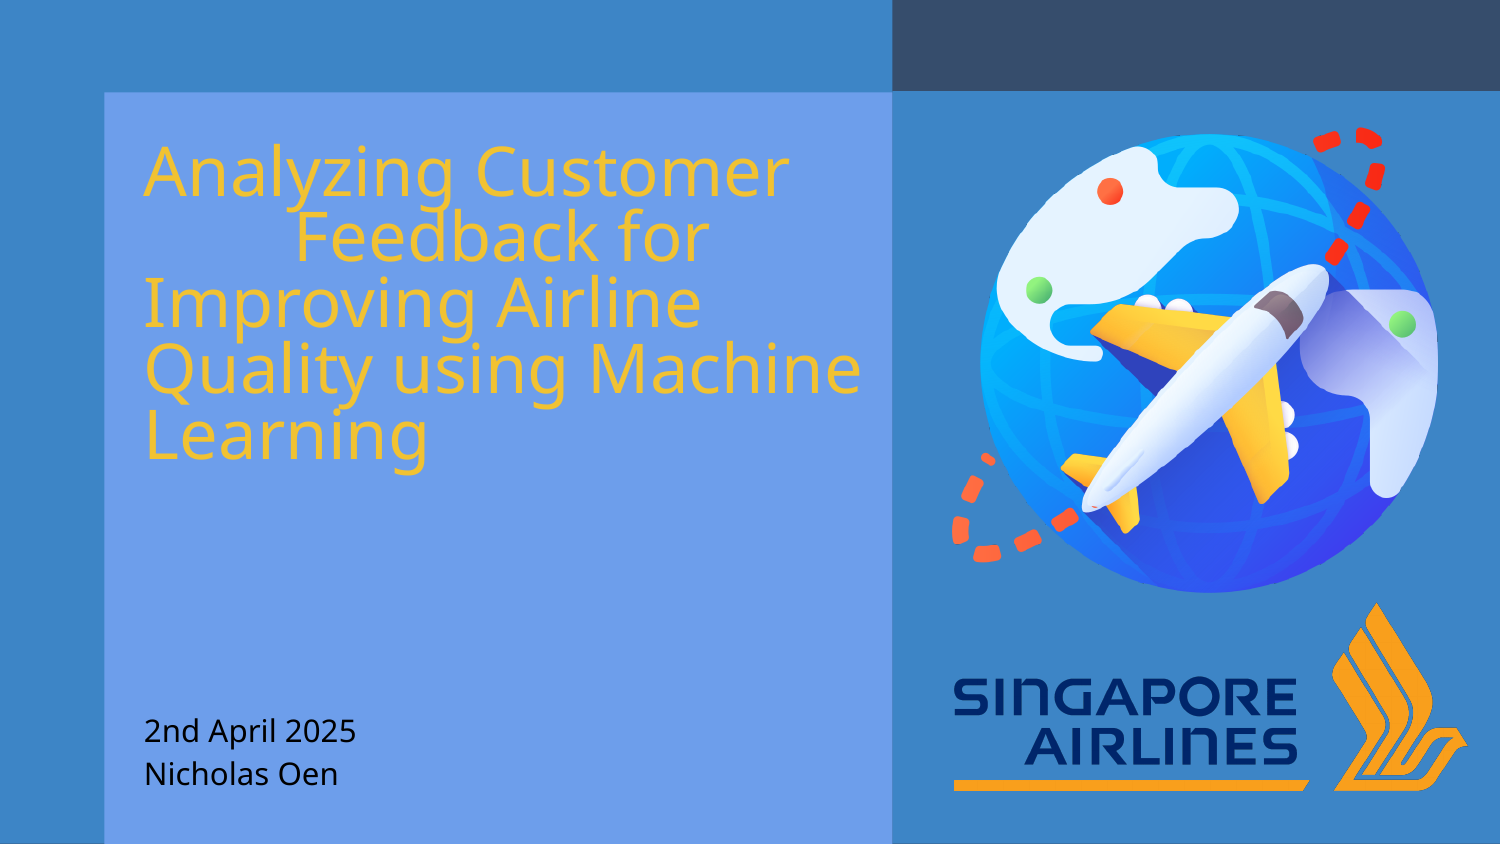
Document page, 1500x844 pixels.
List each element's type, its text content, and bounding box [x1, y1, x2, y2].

picture [952, 116, 1469, 844]
subtitle 2nd April 2025 Nicholas Oen [143, 705, 474, 780]
title Analyzing Customer Feedback for Improving Airline Quality using Machine Learning [143, 143, 891, 576]
